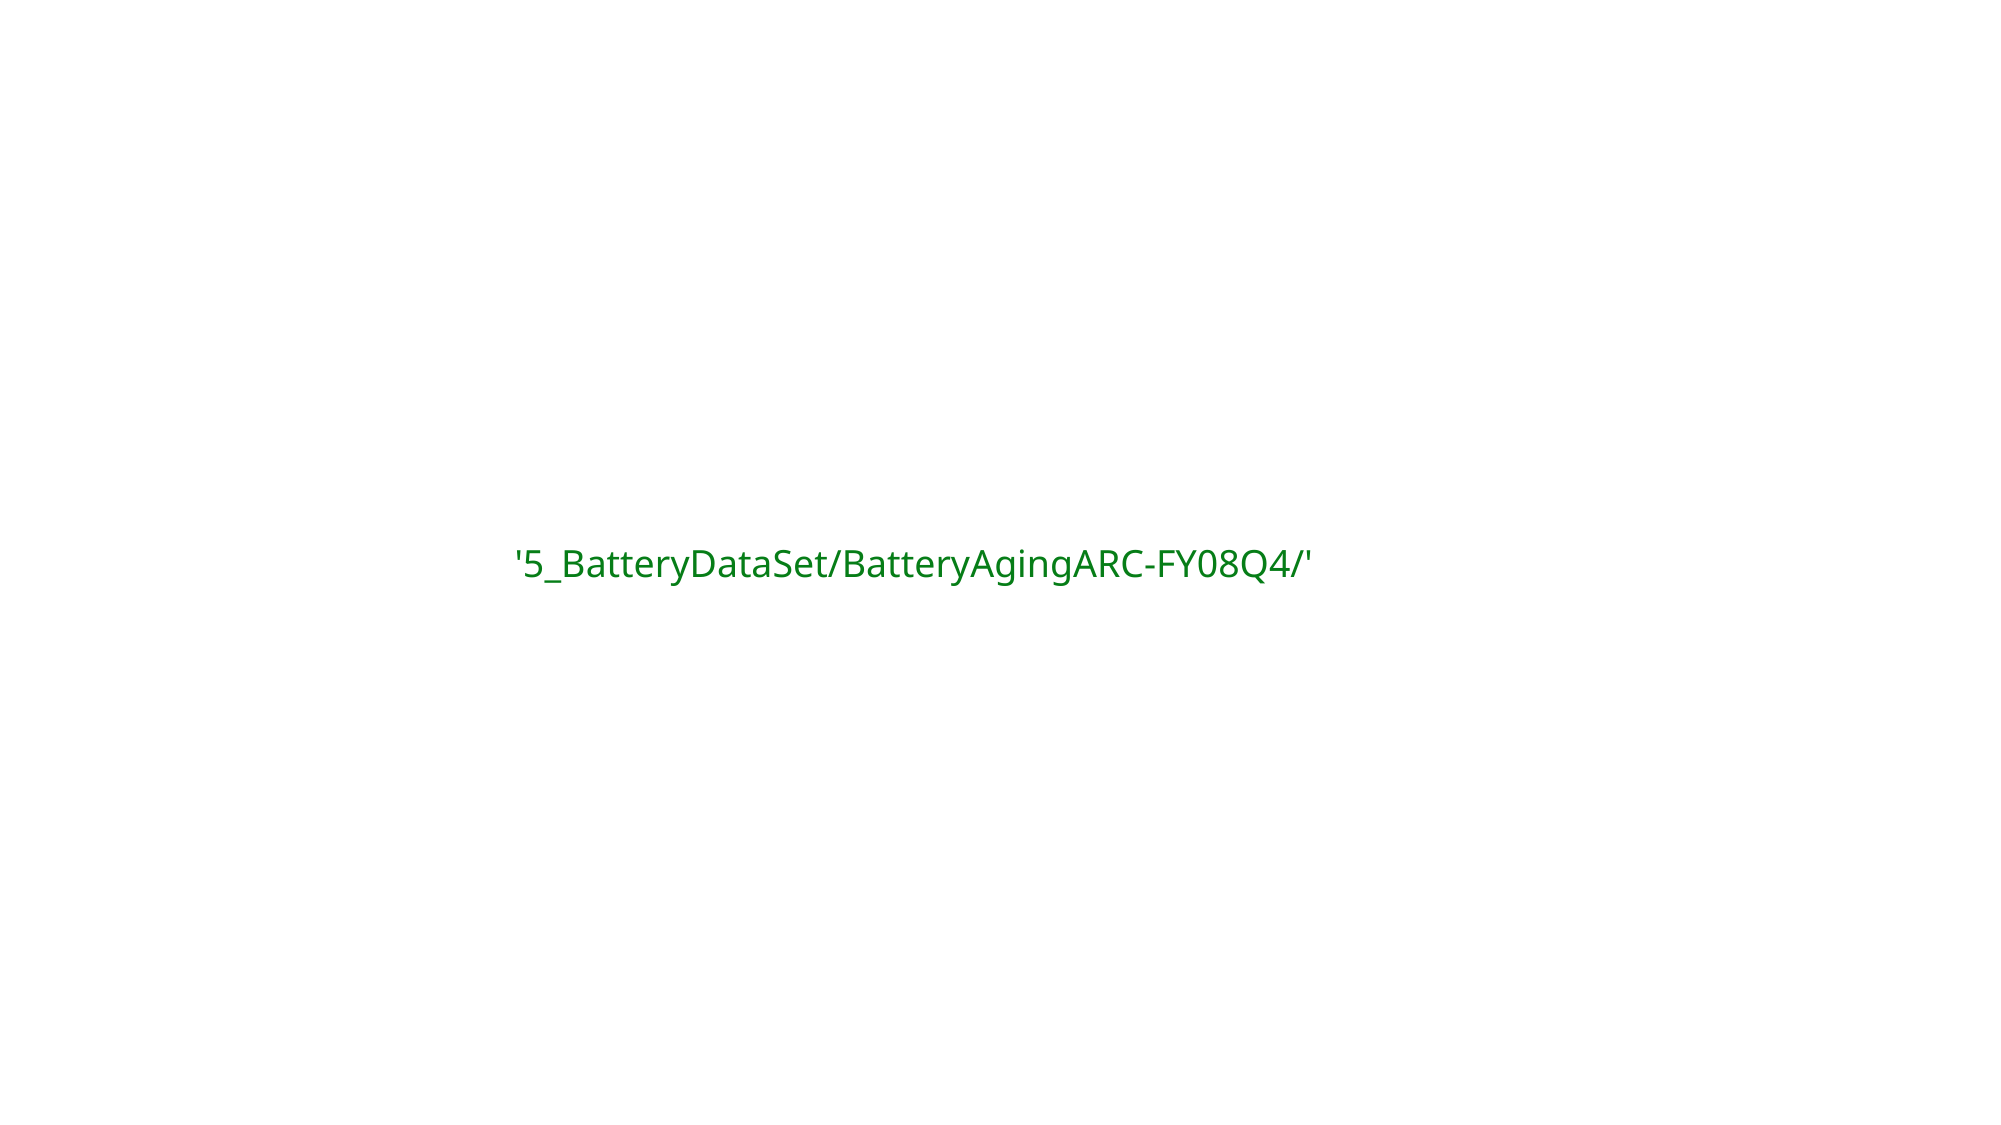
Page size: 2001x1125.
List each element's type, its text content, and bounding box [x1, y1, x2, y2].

text_box '5_BatteryDataSet/BatteryAgingARC-FY08Q4/' [499, 532, 1500, 593]
